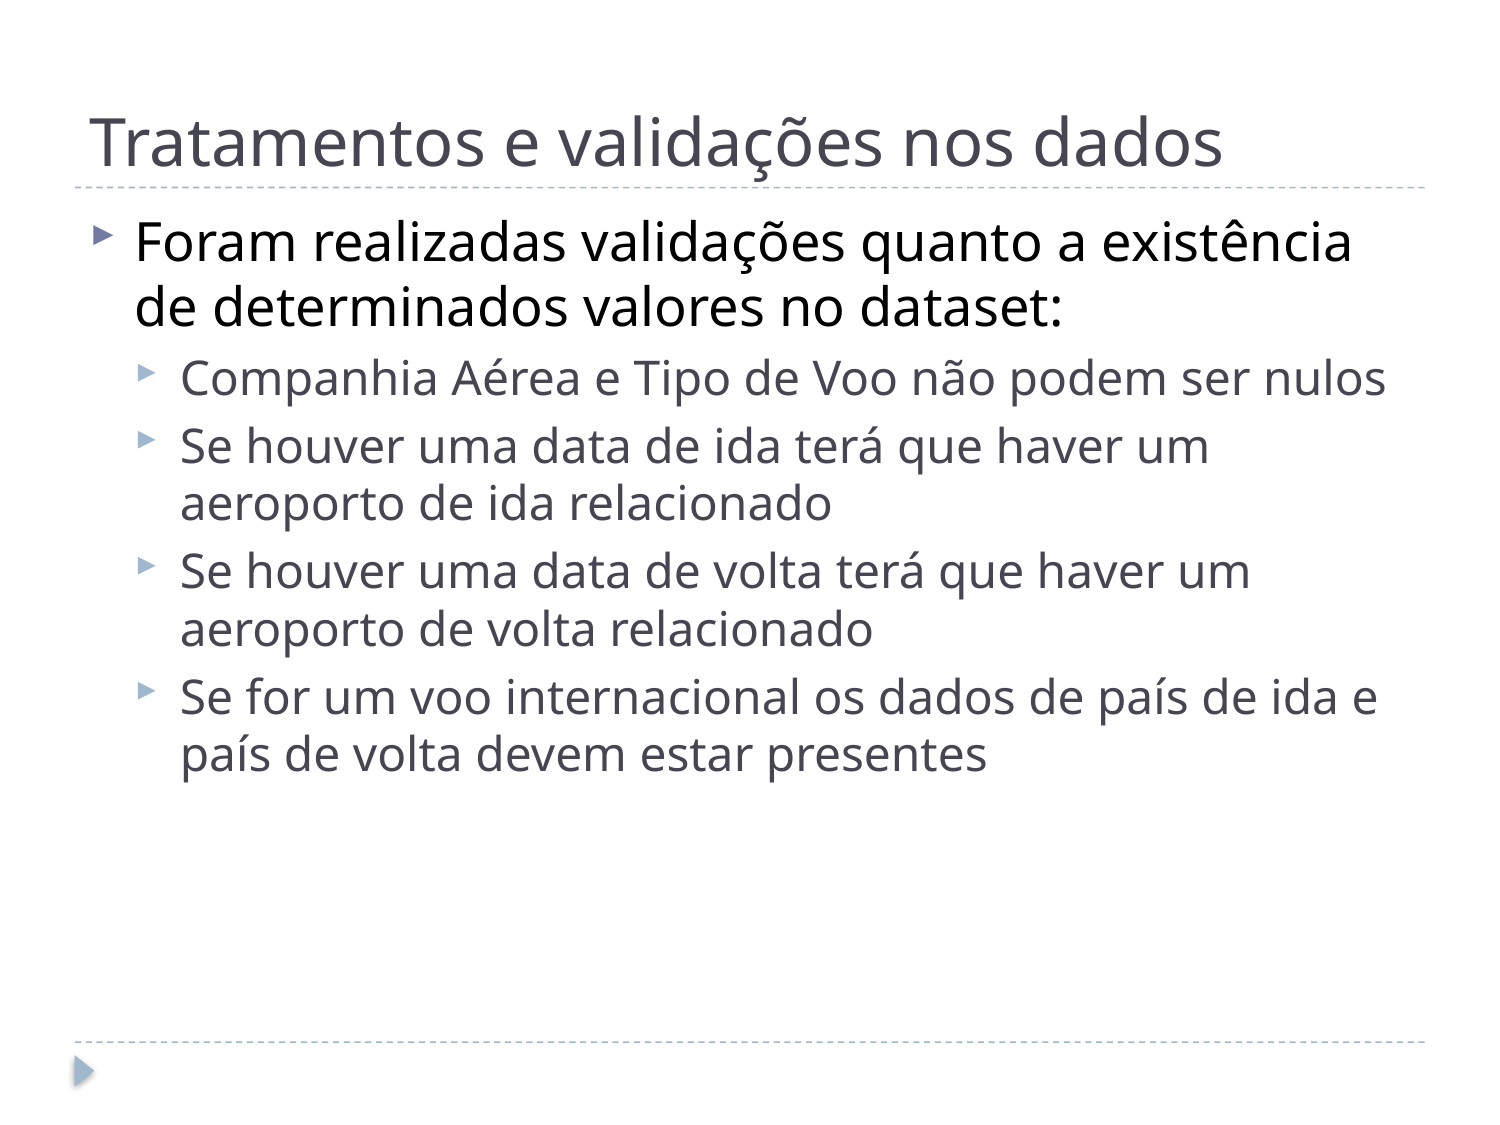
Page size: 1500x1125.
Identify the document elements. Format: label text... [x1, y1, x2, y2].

title Tratamentos e validações nos dados [75, 37, 1425, 188]
list Foram realizadas validações quanto a existência de determinados valores no dataset: Companhia Aérea e Tipo de Voo não podem ser nulos Se houver uma data de ida terá que haver um aeroporto de ida relacionado Se houver uma data de volta terá que haver um aeroporto de volta relacionado Se for um voo internacional os dados de país de ida e país de volta devem estar presentes [75, 200, 1425, 1010]
